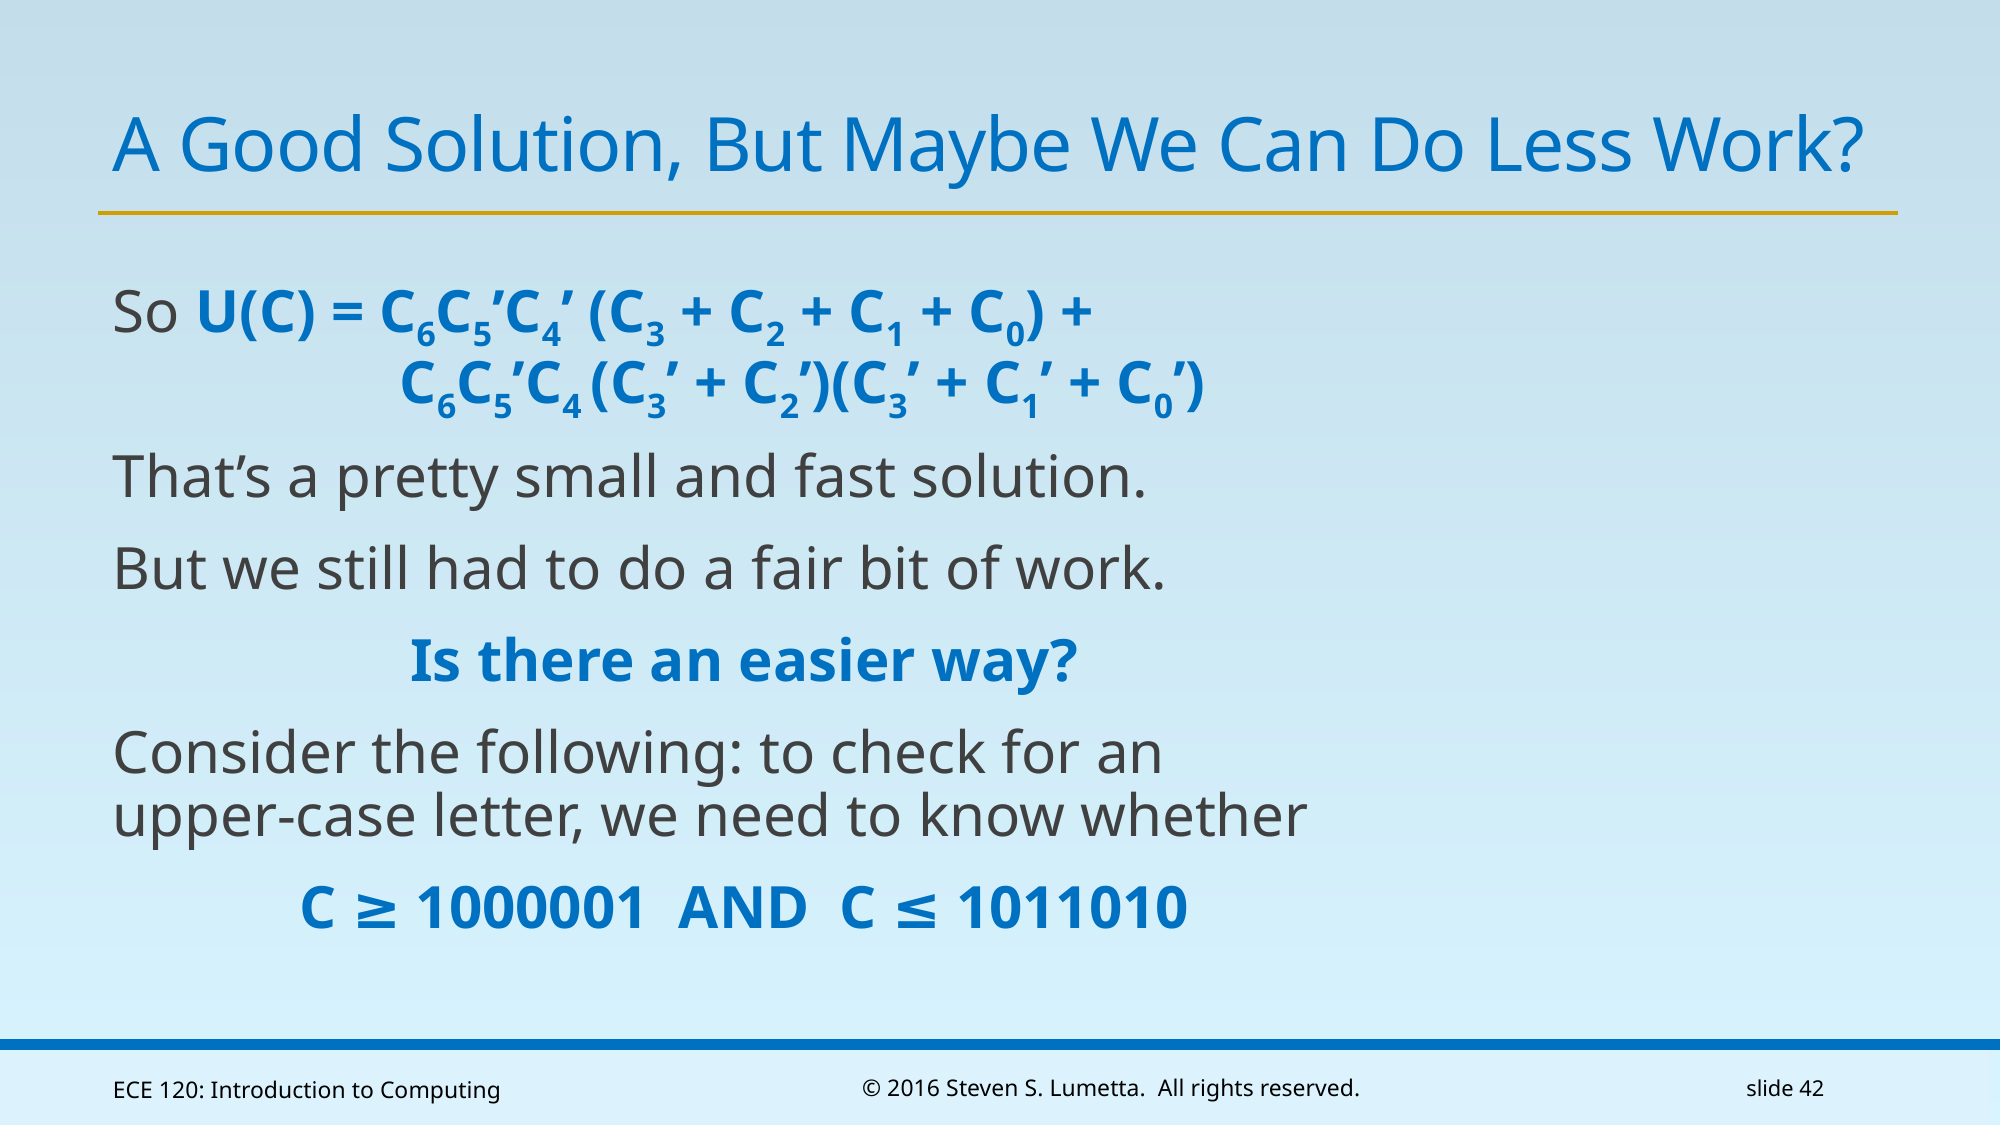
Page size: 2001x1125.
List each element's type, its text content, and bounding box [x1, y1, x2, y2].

list So U(C) = C6C5’C4’ (C3 + C2 + C1 + C0) + C6C5’C4 (C3’ + C2’)(C3’ + C1’ + C0’) That’s a pretty small and fast solution. But we still had to do a fair bit of work. Is there an easier way? Consider the following: to check for an upper-case letter, we need to know whether C ≥ 1000001 AND C ≤ 1011010 [97, 267, 1377, 963]
slide_number ECE 120: Introduction to Computing [97, 1059, 586, 1120]
slide_number slide 42 [1624, 1059, 1840, 1120]
title A Good Solution, But Maybe We Can Do Less Work? [97, 88, 1900, 194]
footer © 2016 Steven S. Lumetta. All rights reserved. [604, 1059, 1376, 1120]
